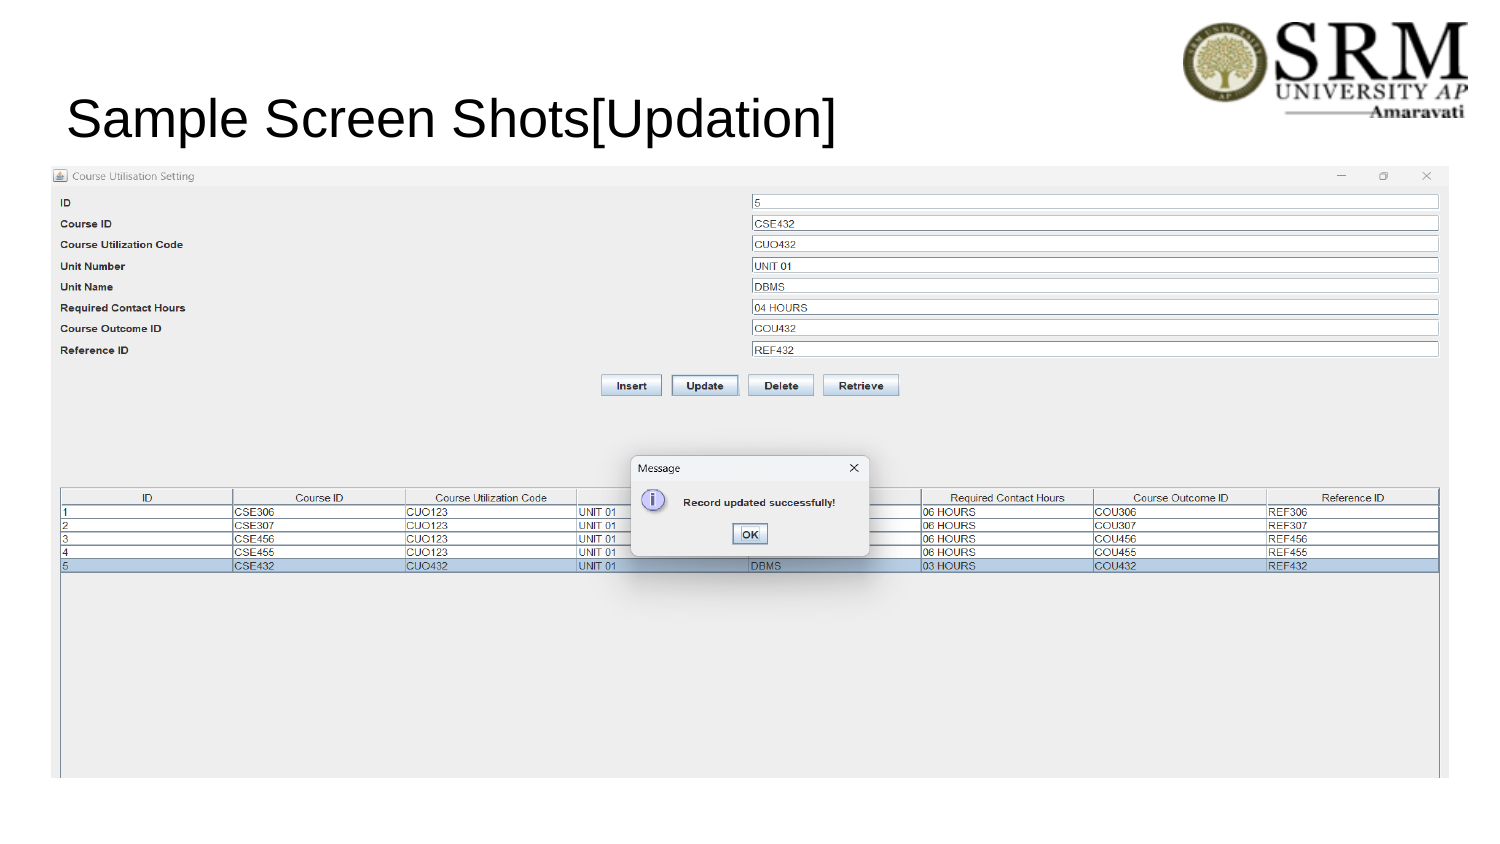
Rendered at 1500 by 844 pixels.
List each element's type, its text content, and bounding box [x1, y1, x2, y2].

picture [1183, 22, 1468, 118]
picture [50, 166, 1450, 779]
title Sample Screen Shots[Updation] [51, 72, 1449, 166]
